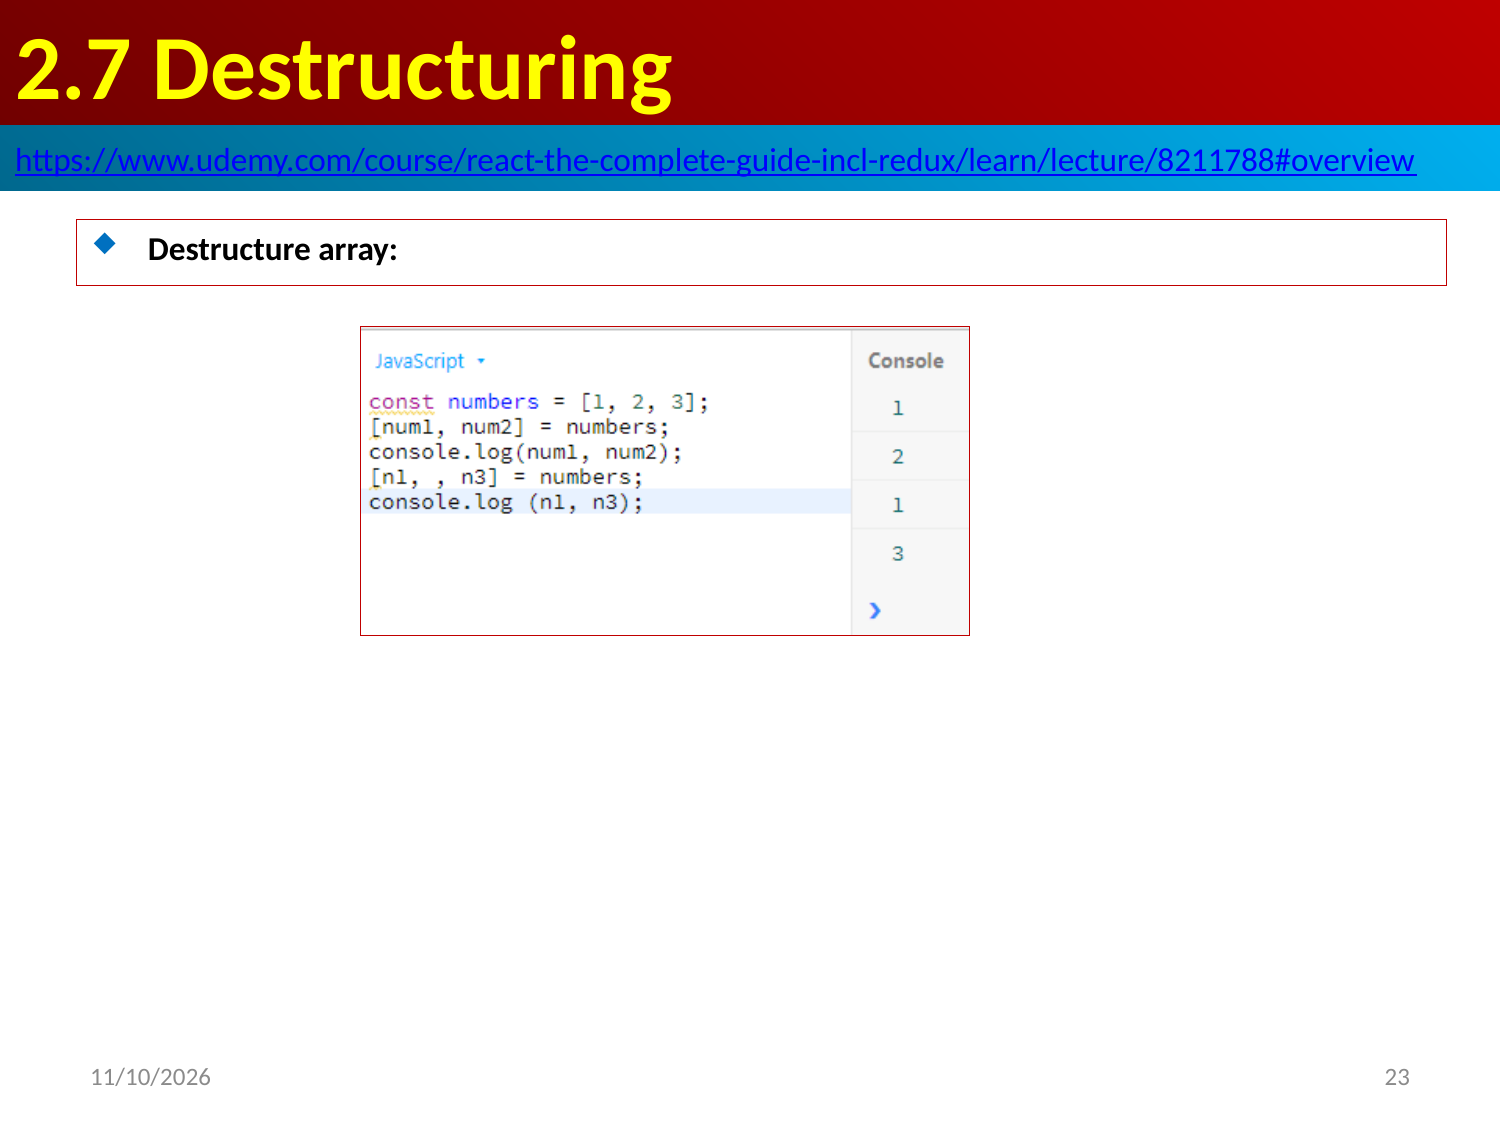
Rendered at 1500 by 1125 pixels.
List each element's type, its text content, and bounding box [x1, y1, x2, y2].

slide_number 23 [1074, 1042, 1425, 1109]
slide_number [75, 1042, 425, 1109]
text_box https://www.udemy.com/course/react-the-complete-guide-incl-redux/learn/lecture/8211788#overview [0, 125, 1500, 191]
subtitle Destructure array: [76, 219, 1447, 286]
title 2.7 Destructuring [0, 0, 1500, 125]
picture [359, 326, 970, 636]
